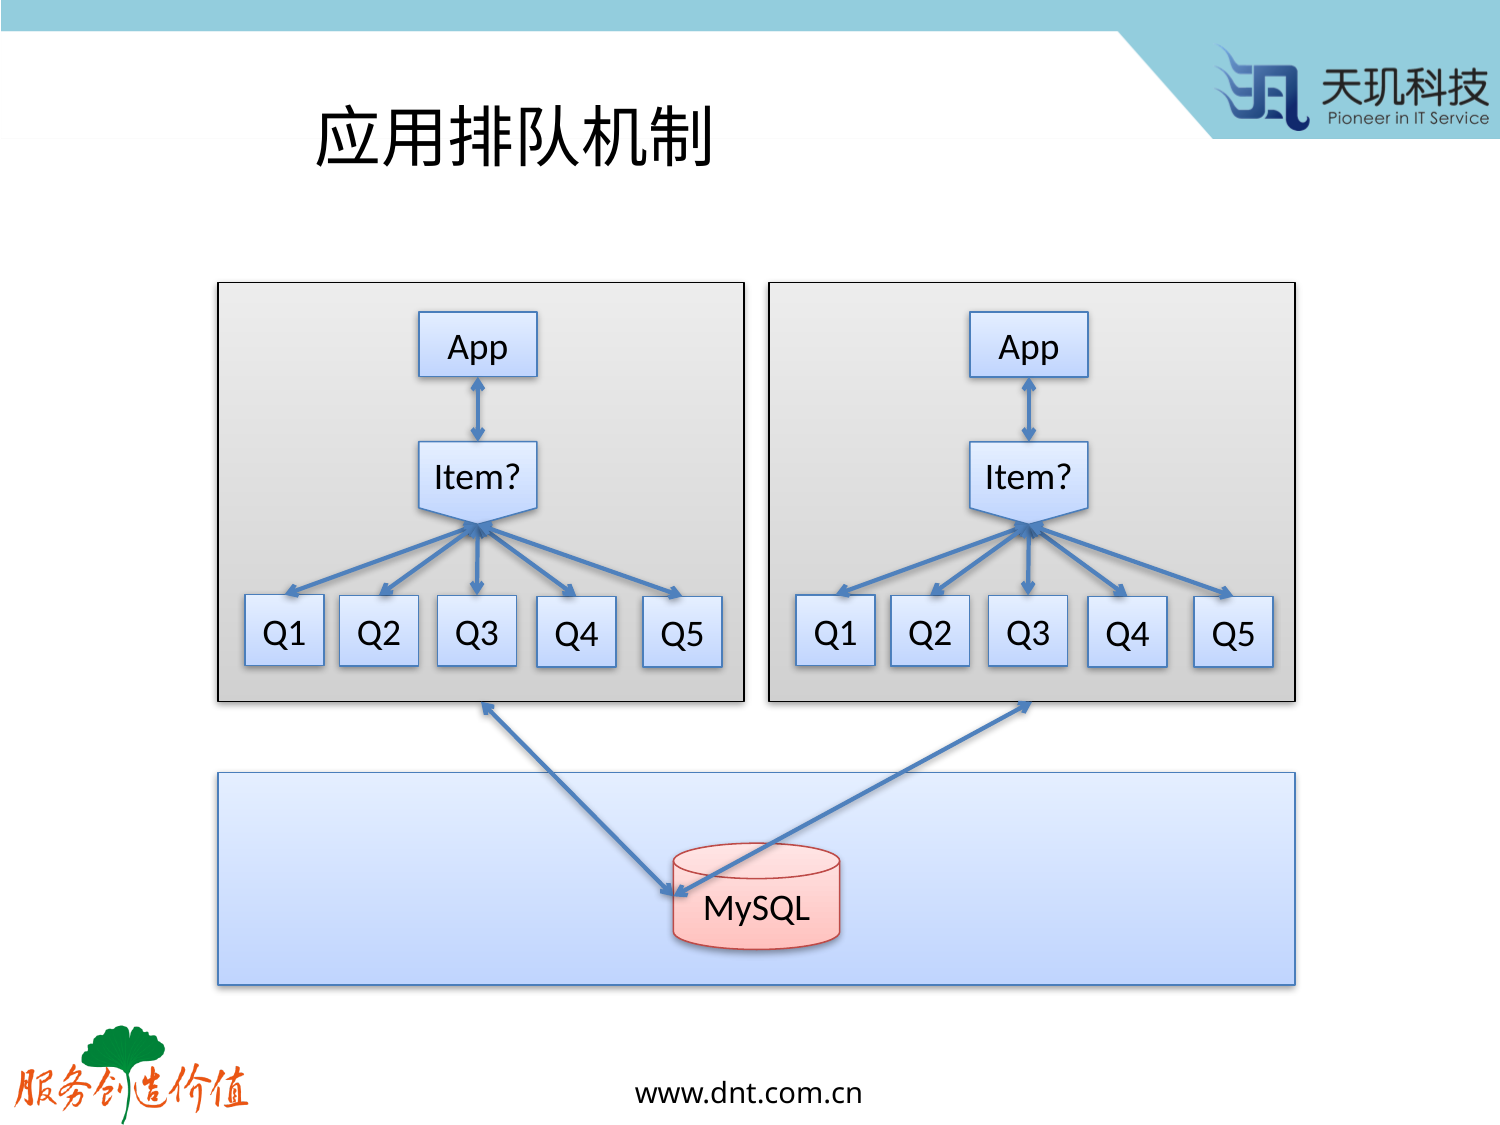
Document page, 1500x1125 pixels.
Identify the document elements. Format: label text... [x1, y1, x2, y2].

text_box [217, 772, 1296, 986]
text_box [480, 701, 755, 844]
picture [0, 0, 1500, 140]
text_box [378, 524, 473, 596]
text_box [768, 282, 1296, 702]
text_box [756, 701, 1033, 844]
text_box Q4 [536, 604, 617, 668]
text_box Q3 [988, 604, 1068, 667]
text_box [929, 524, 1023, 596]
text_box Q1 [795, 594, 876, 666]
text_box Q5 [642, 596, 723, 668]
title 应用排队机制 [0, 66, 1030, 204]
text_box Q5 [1193, 596, 1274, 668]
text_box Q2 [890, 602, 970, 667]
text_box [477, 524, 683, 597]
text_box Q3 [437, 604, 517, 667]
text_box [284, 524, 376, 595]
text_box Q2 [339, 602, 419, 667]
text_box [835, 524, 927, 595]
text_box Q1 [244, 594, 325, 666]
text_box Item? [417, 440, 538, 521]
text_box [217, 282, 745, 702]
text_box App [418, 311, 538, 377]
text_box Q4 [1087, 604, 1168, 668]
text_box MySQL [672, 852, 841, 951]
text_box App [969, 311, 1089, 378]
text_box Item? [969, 441, 1089, 521]
picture [0, 1023, 254, 1125]
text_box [1028, 524, 1234, 597]
